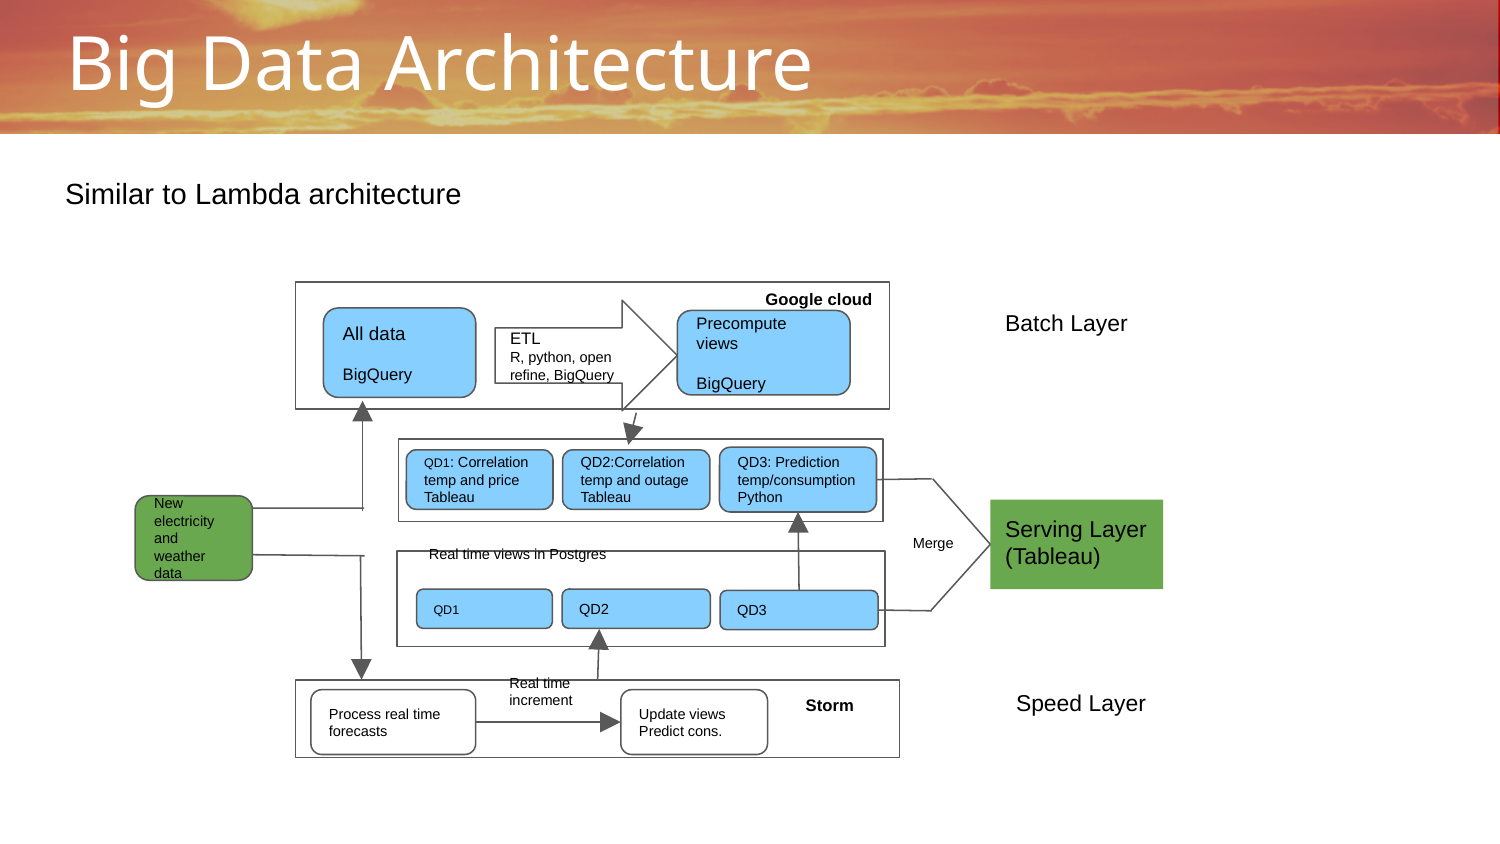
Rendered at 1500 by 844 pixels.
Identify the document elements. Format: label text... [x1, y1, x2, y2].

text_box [134, 273, 1175, 764]
text_box Similar to Lambda architecture [49, 160, 1038, 255]
picture [0, 0, 1500, 135]
